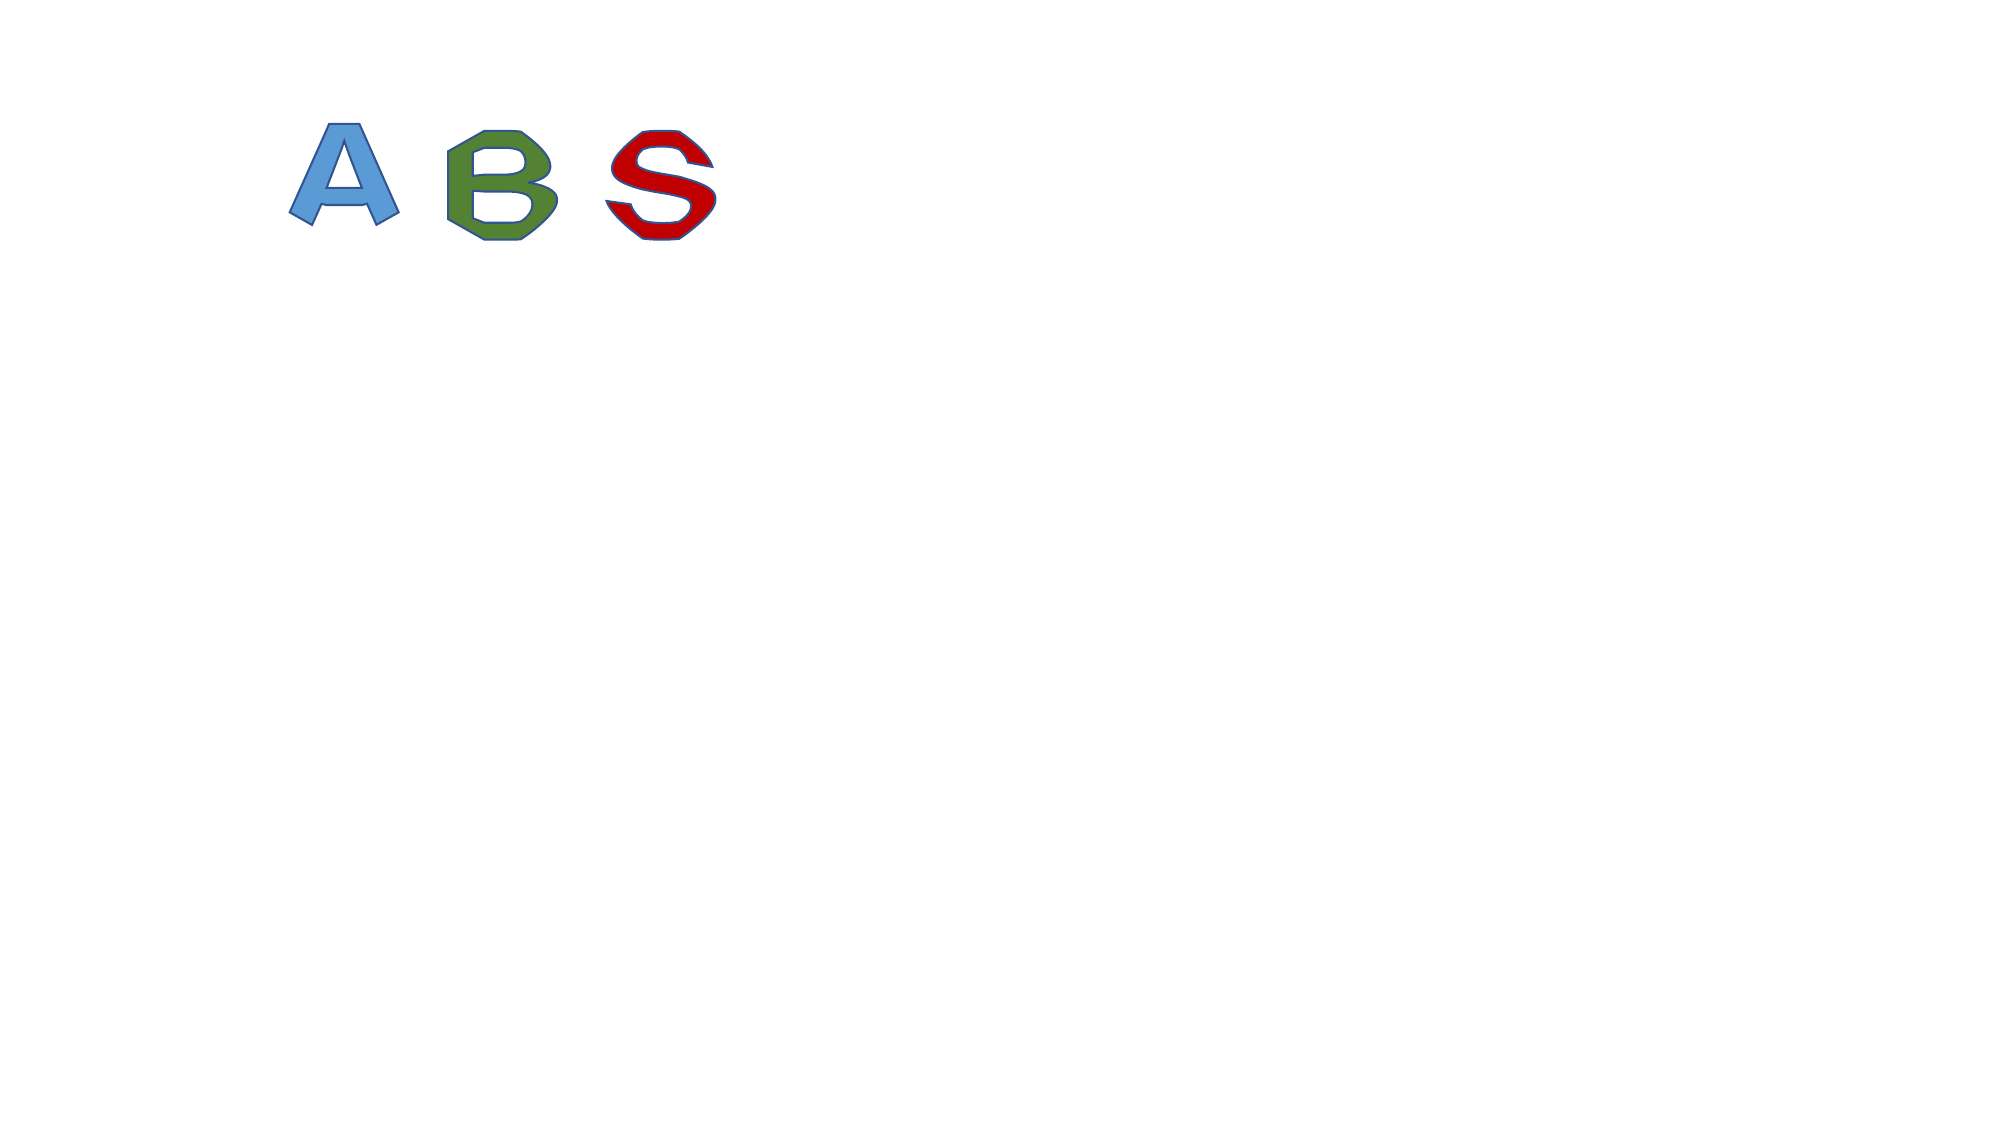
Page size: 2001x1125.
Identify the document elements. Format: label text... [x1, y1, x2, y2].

text_box B [447, 129, 559, 241]
text_box S [604, 129, 717, 241]
text_box A [288, 122, 400, 227]
